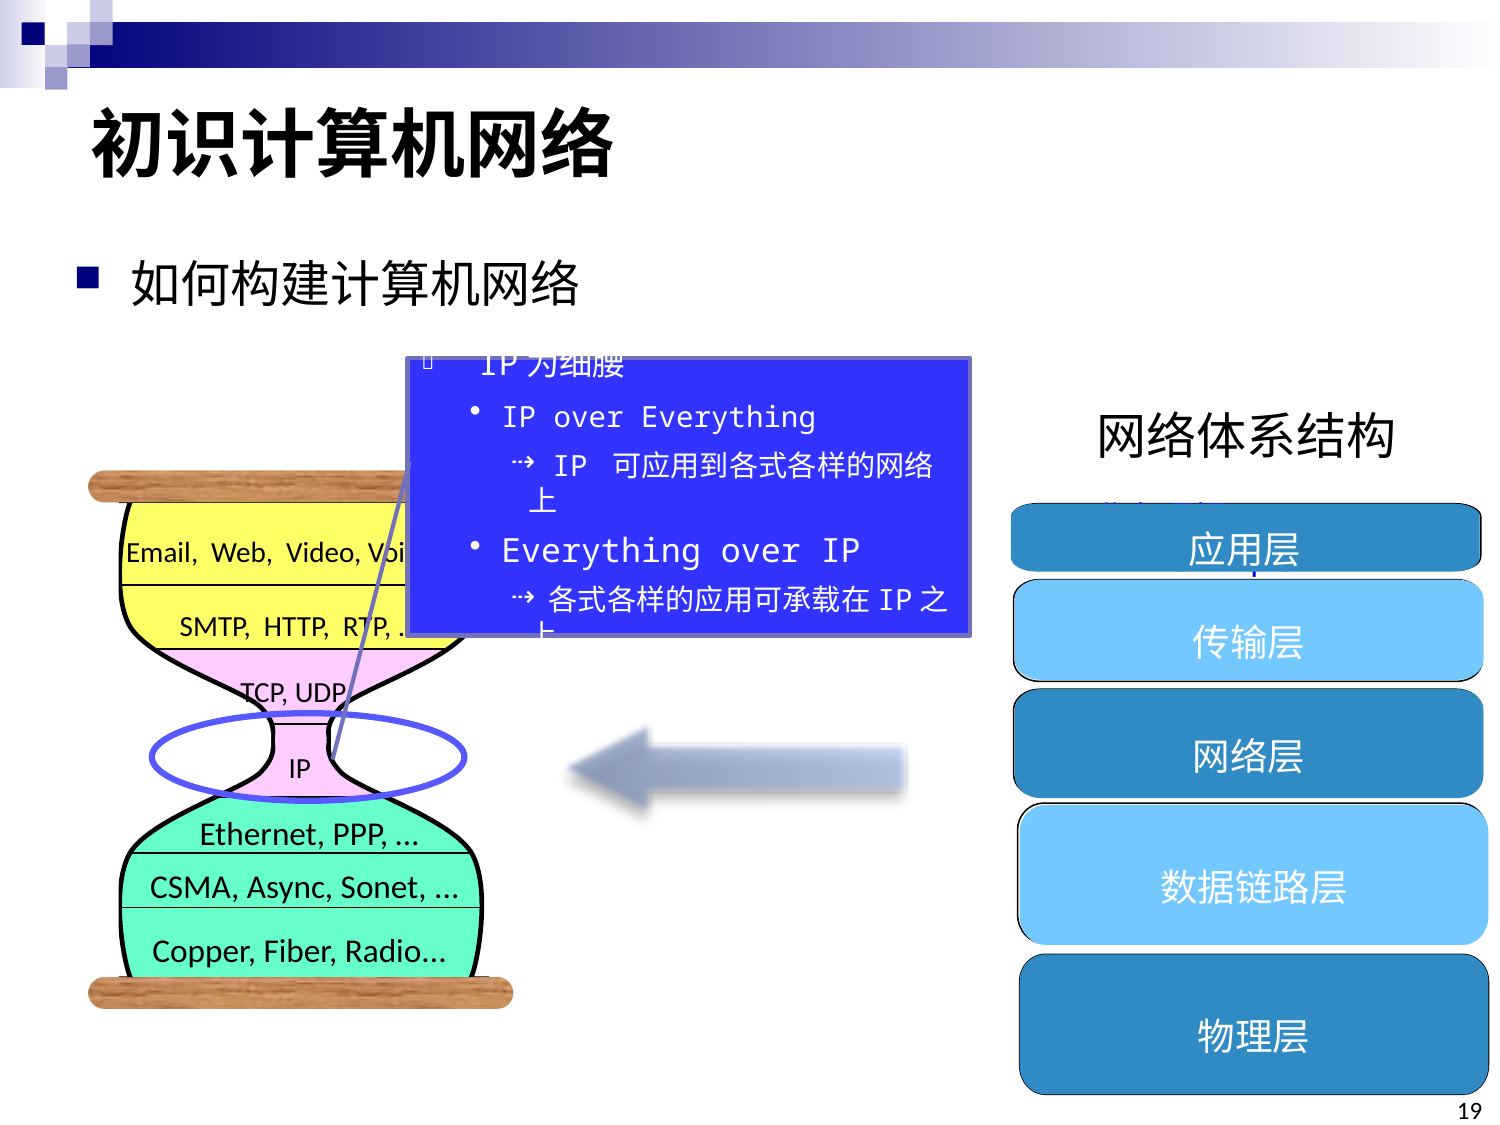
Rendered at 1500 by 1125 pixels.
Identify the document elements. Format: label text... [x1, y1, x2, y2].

text_box 应用层 [1010, 503, 1480, 572]
list 如何构建计算机网络 [58, 215, 1483, 322]
text_box 网络层 [1014, 689, 1484, 799]
text_box IP为细腰 IP over Everything IP 可应用到各式各样的网络上 Everything over IP 各式各样的应用可承载在IP之上 [405, 356, 972, 638]
text_box 数据链路层 [1019, 804, 1489, 945]
text_box [580, 737, 898, 799]
text_box 传输层 [1014, 579, 1484, 680]
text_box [88, 470, 514, 1010]
text_box 物理层 [1019, 954, 1489, 1095]
slide_number 19 [1448, 1100, 1483, 1125]
title 初识计算机网络 [75, 75, 1425, 209]
text_box 网络体系结构 [1011, 397, 1481, 464]
text_box 实现可靠的点对点数据帧传输：介质访问/差错检测/可靠传输 [1017, 803, 1472, 932]
